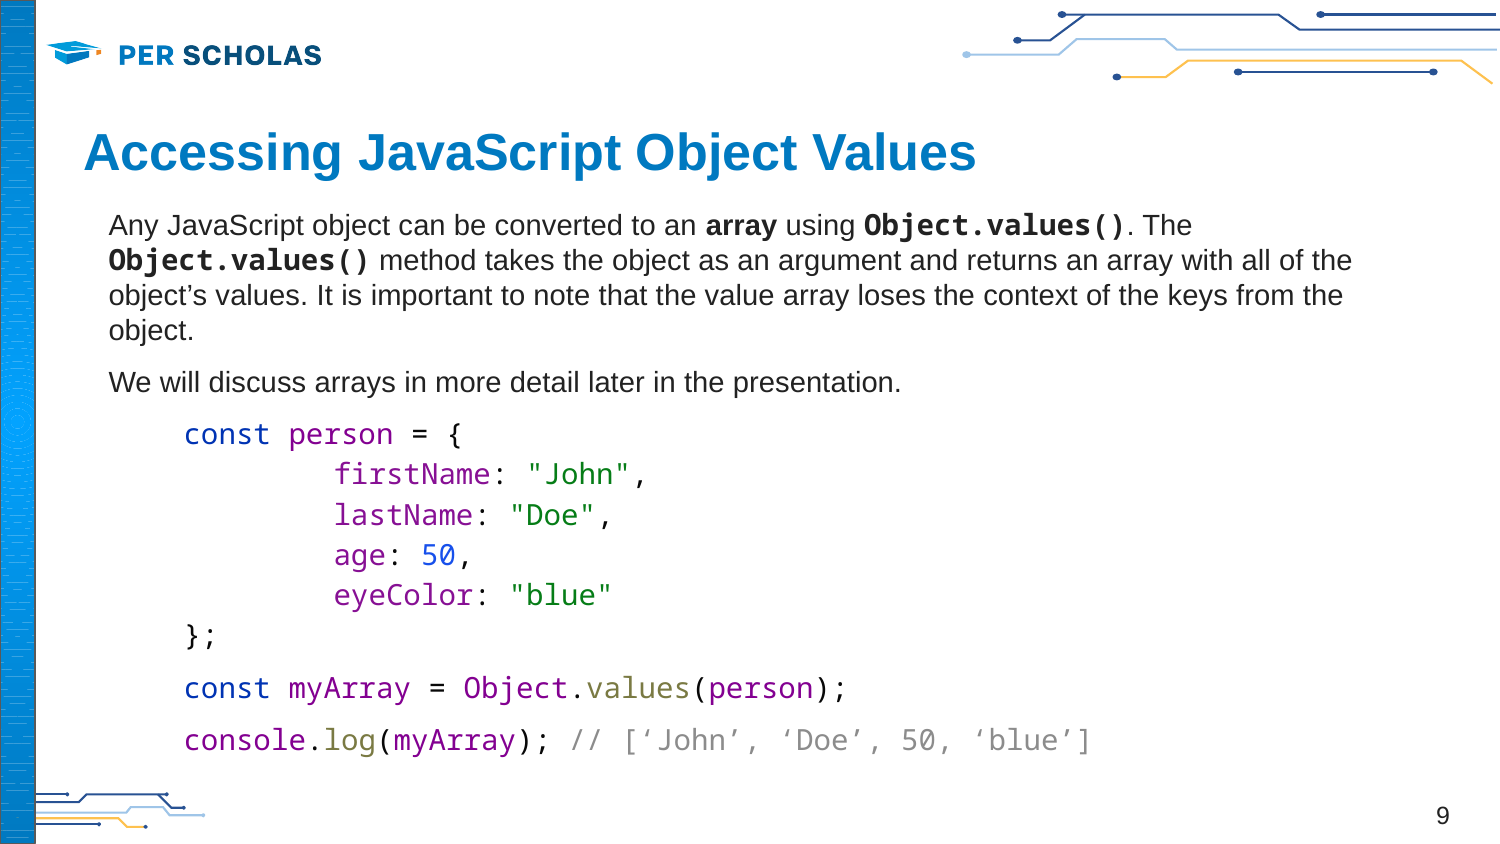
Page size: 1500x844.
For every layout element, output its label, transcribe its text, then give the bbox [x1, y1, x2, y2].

list Any JavaScript object can be converted to an array using Object.values(). The Object.values() method takes the object as an argument and returns an array with all of the object’s values. It is important to note that the value array loses the context of the keys from the object. We will discuss arrays in more detail later in the presentation. const person = { firstName: "John", lastName: "Doe", age: 50, eyeColor: "blue" }; const myArray = Object.values(person); console.log(myArray); // [‘John’, ‘Doe’, 50, ‘blue’] [97, 195, 1422, 769]
picture [36, 17, 339, 83]
slide_number ‹#› [1395, 768, 1491, 836]
title Accessing JavaScript Object Values [72, 105, 1404, 193]
